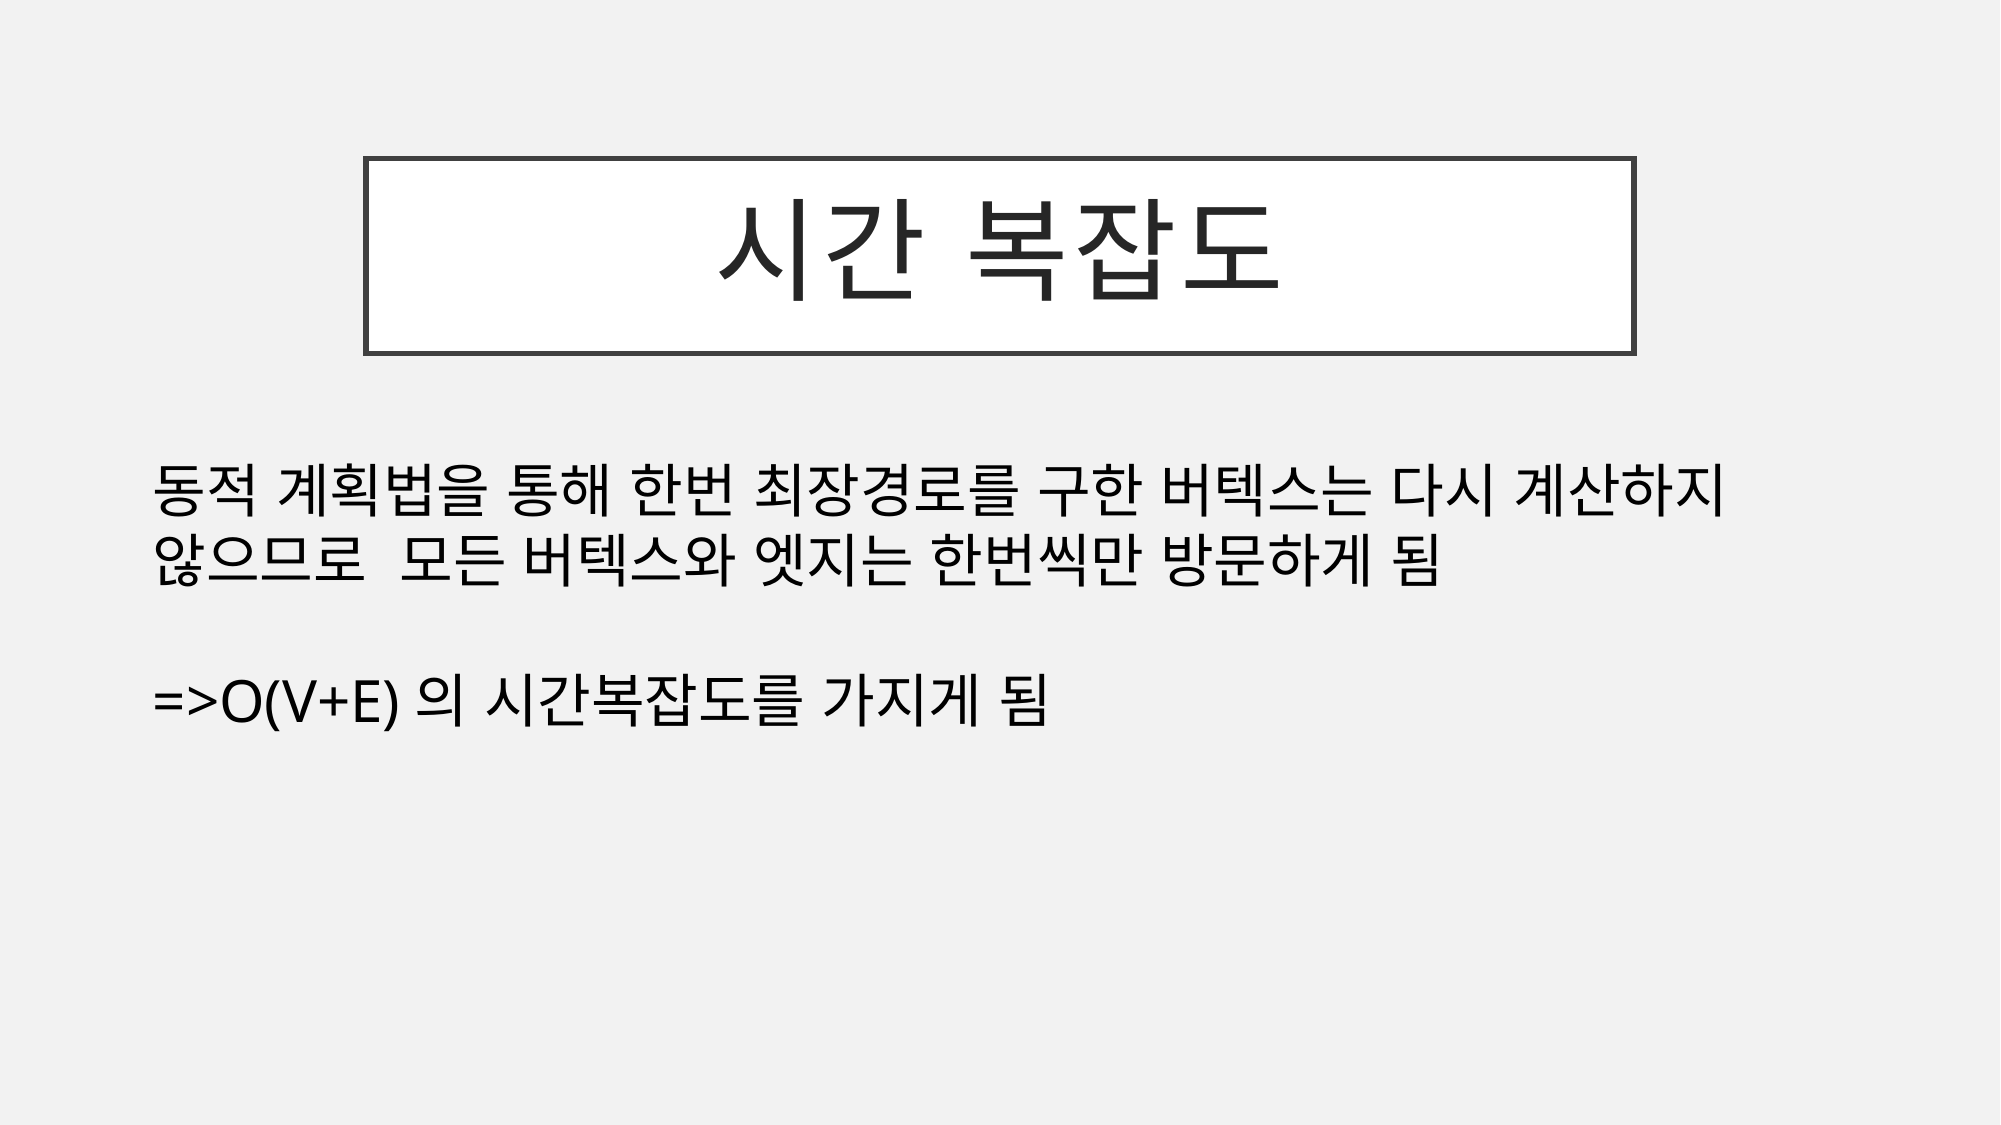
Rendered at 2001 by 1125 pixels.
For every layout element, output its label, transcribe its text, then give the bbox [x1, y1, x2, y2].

title 시간 복잡도 [363, 156, 1637, 356]
text_box 동적 계획법을 통해 한번 최장경로를 구한 버텍스는 다시 계산하지 않으므로 모든 버텍스와 엣지는 한번씩만 방문하게 됨 =>O(V+E)의 시간복잡도를 가지게 됨 [138, 446, 1886, 787]
